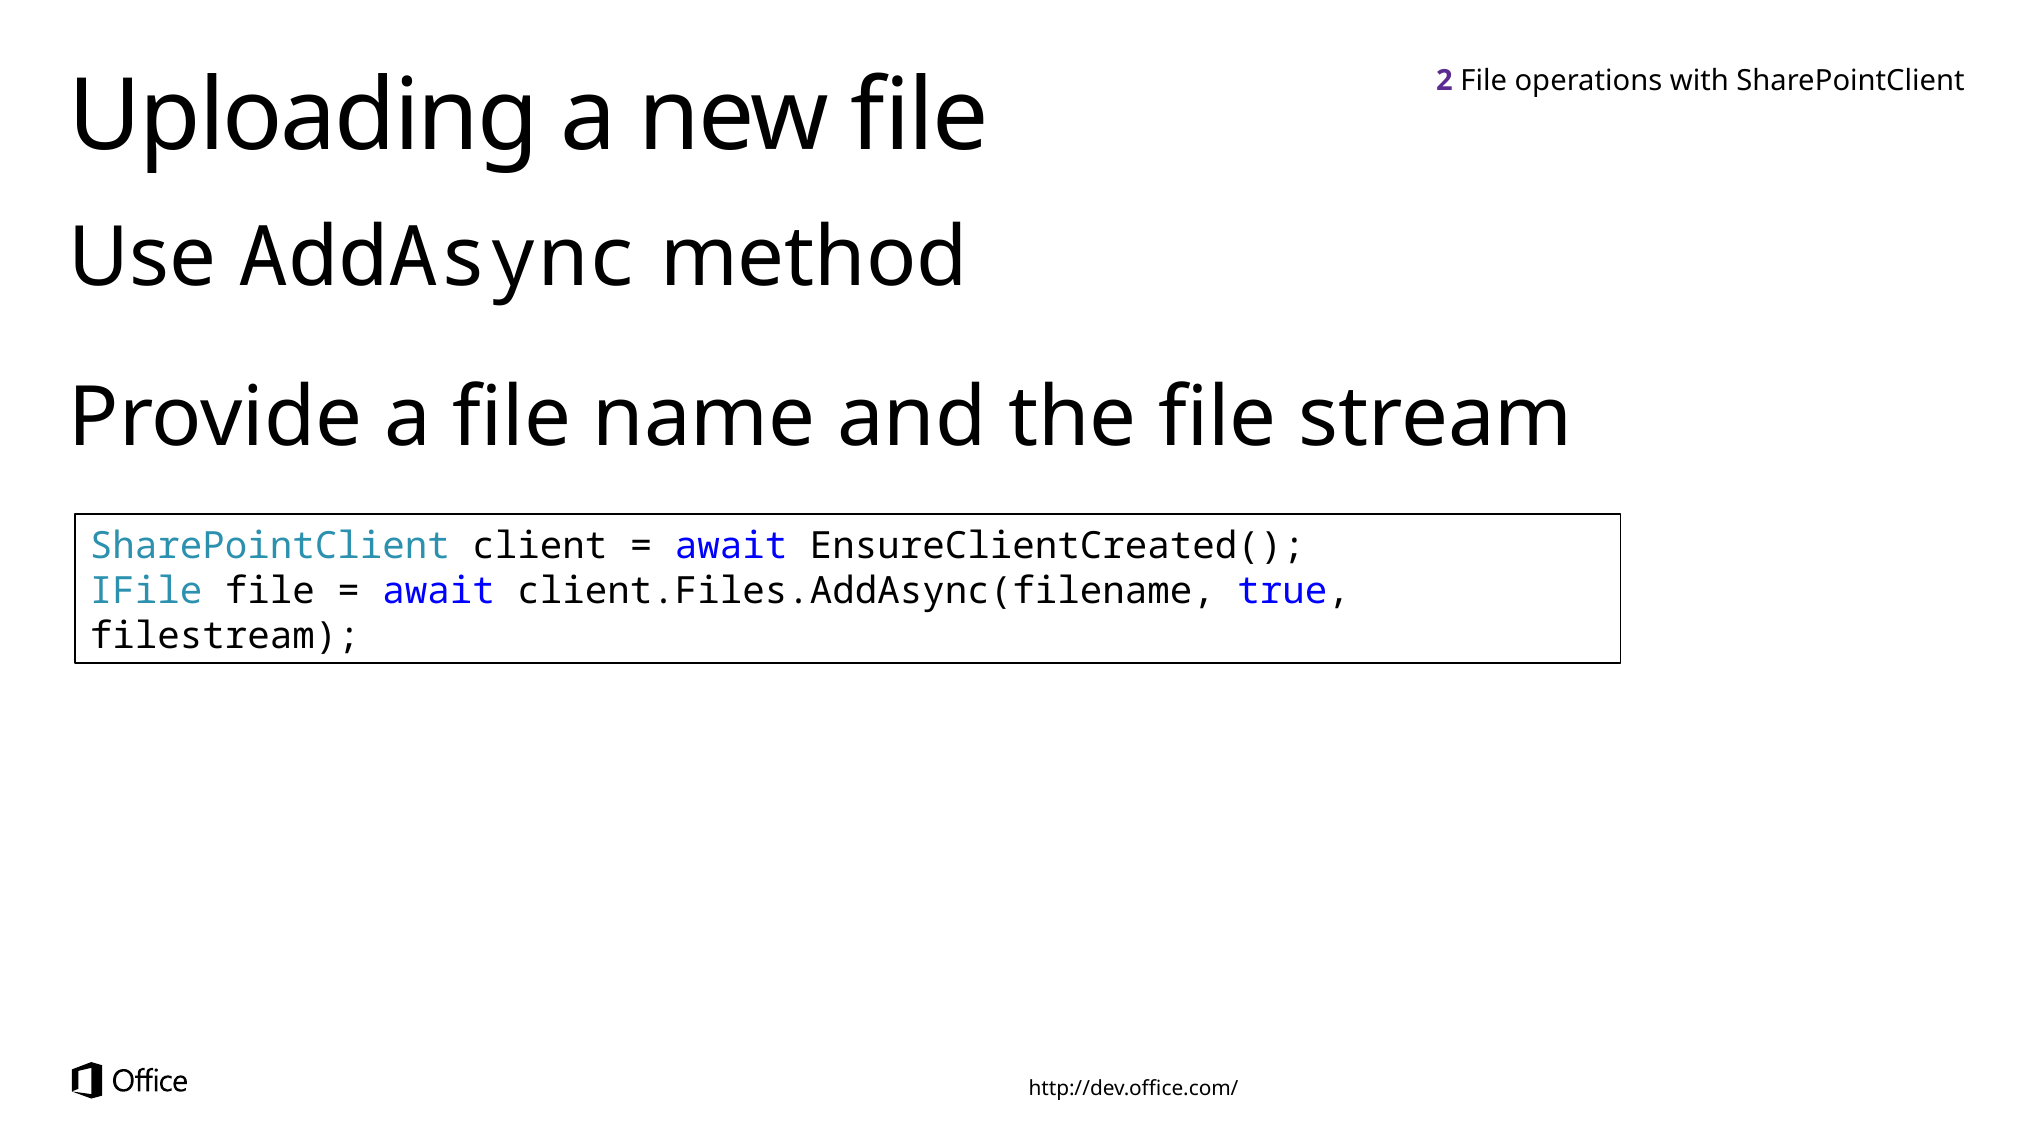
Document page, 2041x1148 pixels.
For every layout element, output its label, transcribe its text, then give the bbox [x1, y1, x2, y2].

list Use AddAsync method Provide a file name and the file stream [45, 198, 1996, 487]
title Uploading a new file [45, 48, 1996, 198]
text_box SharePointClient client = await EnsureClientCreated(); IFile file = await client.Files.AddAsync(filename, true, filestream); [74, 513, 1621, 664]
footer 2 File operations with SharePointClient [1306, 48, 1996, 110]
